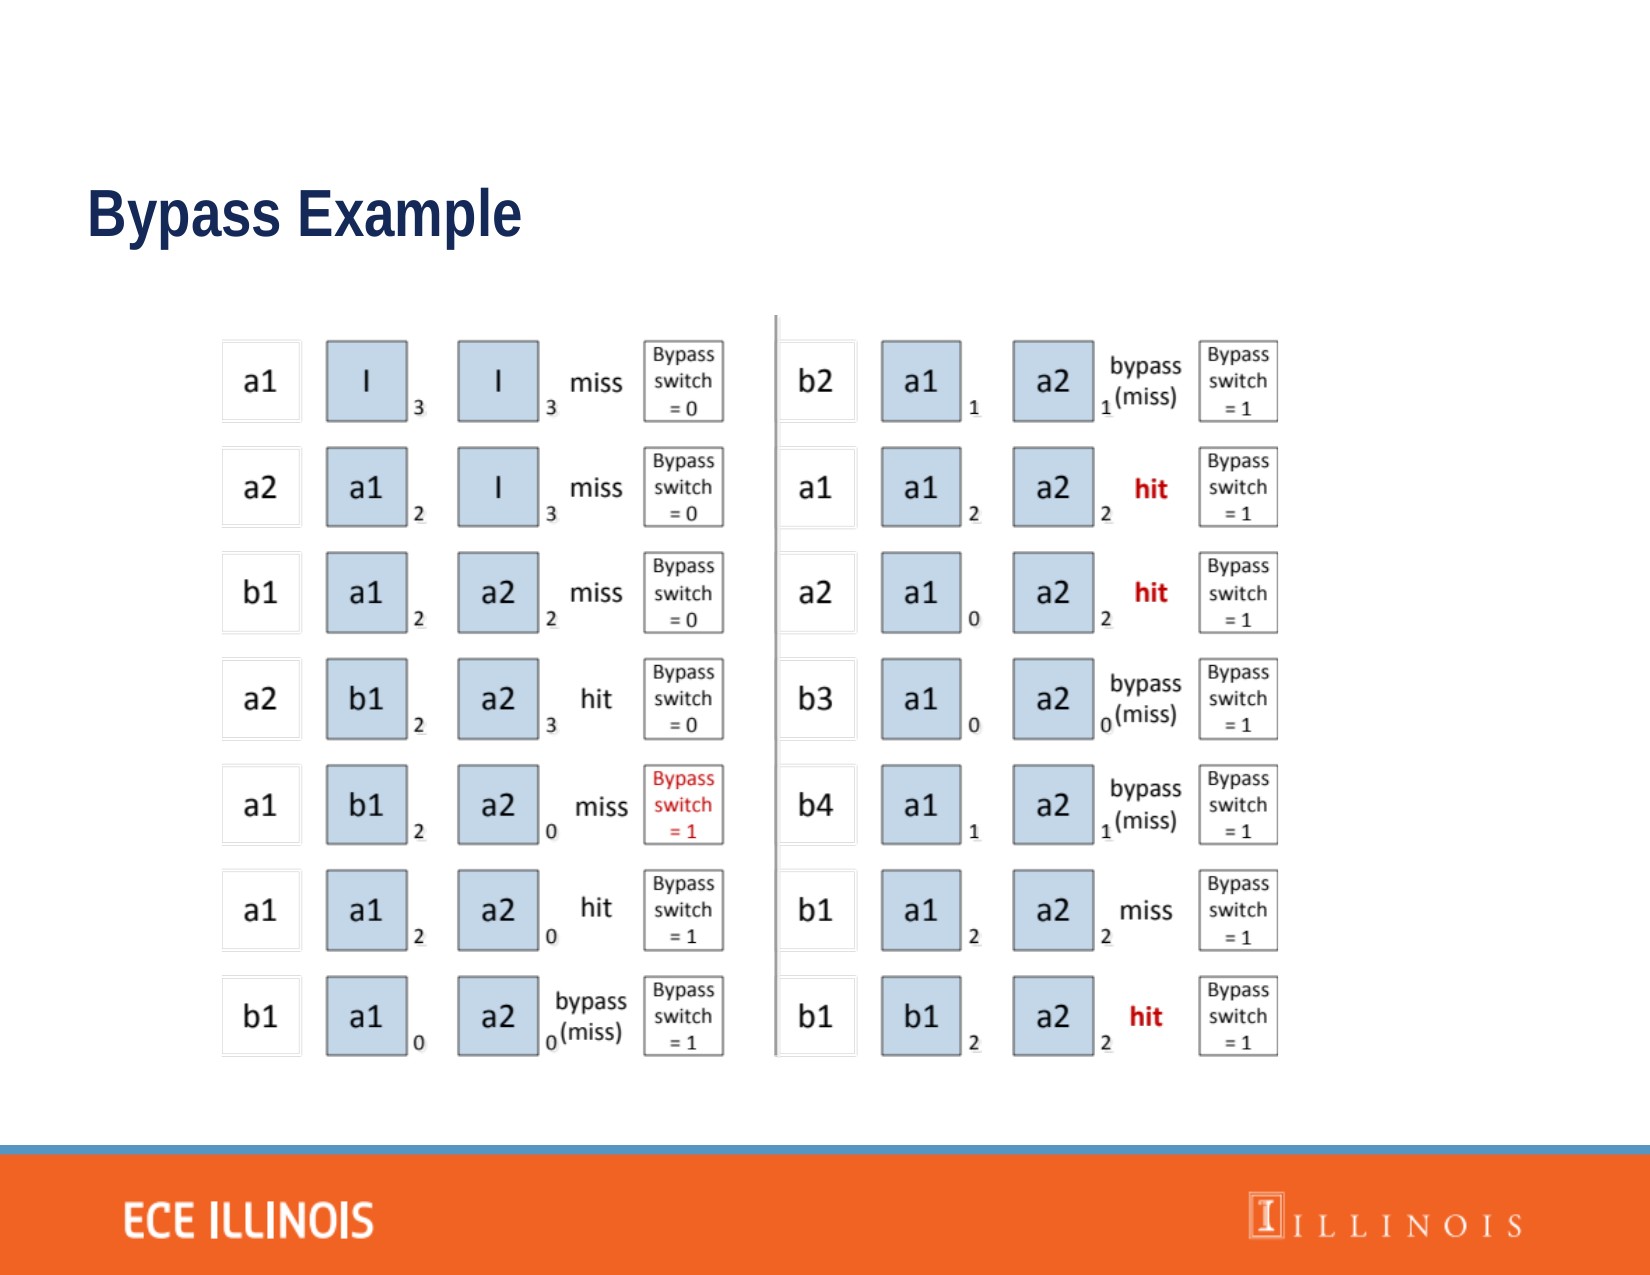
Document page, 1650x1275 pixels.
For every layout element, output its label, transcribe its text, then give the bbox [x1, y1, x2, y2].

list Bypass Example [72, 162, 840, 285]
picture [221, 315, 1279, 1058]
